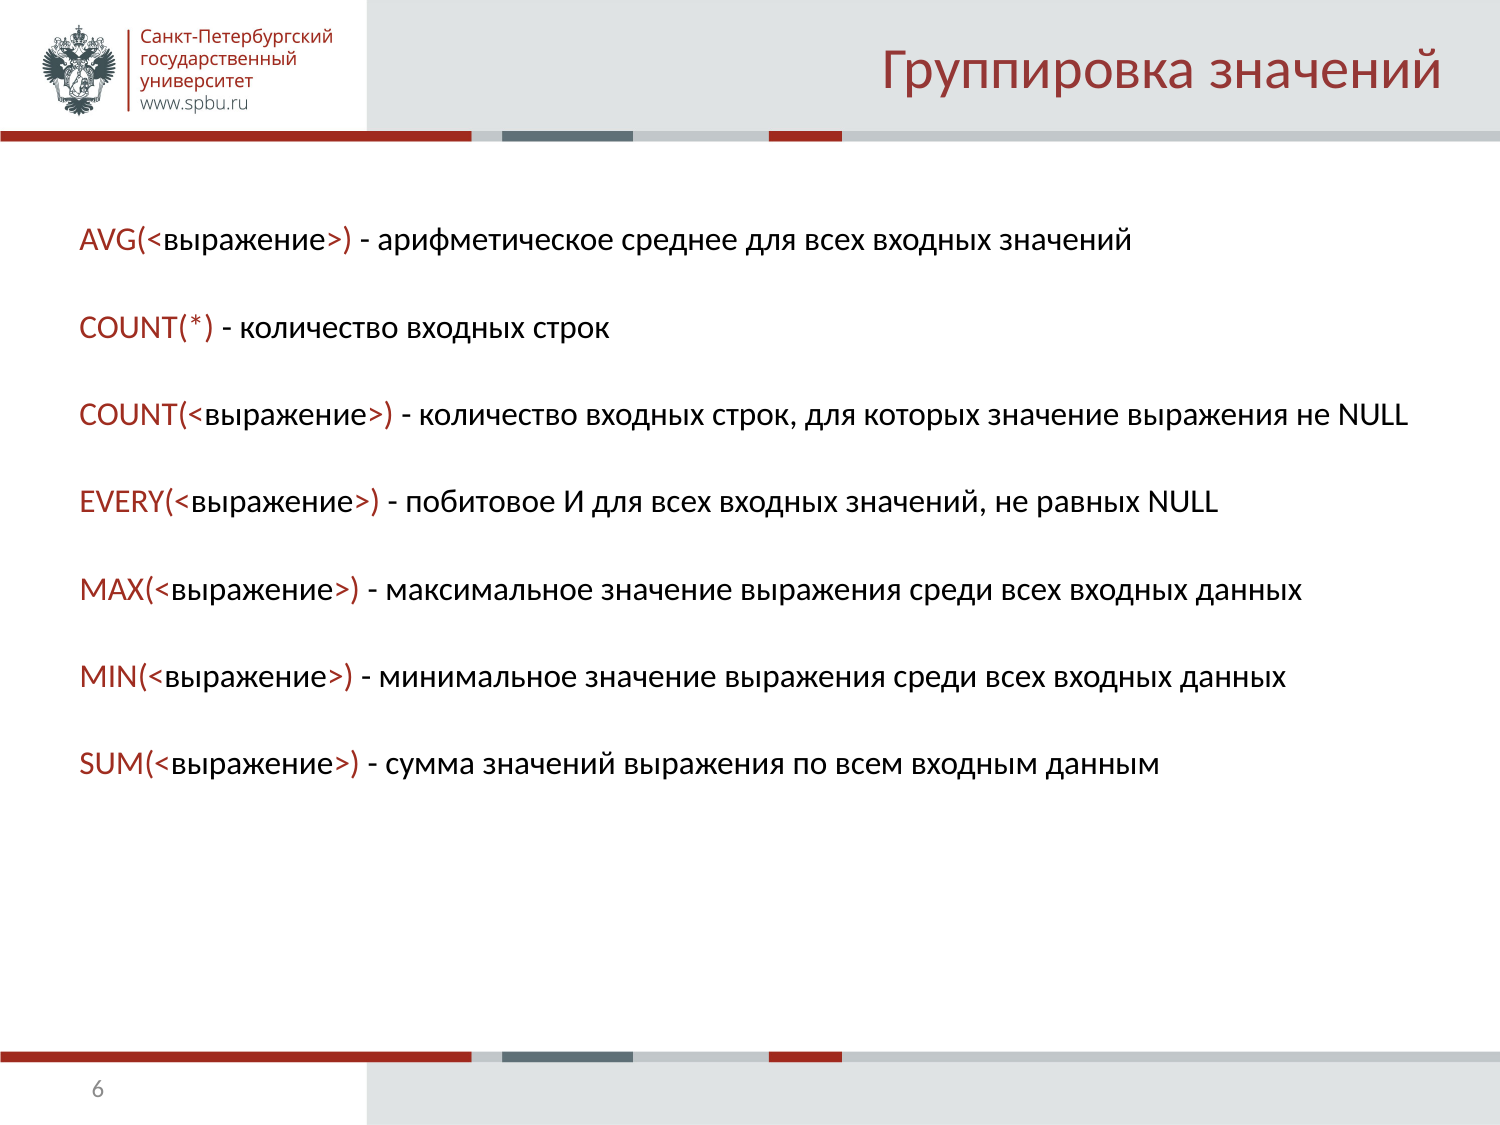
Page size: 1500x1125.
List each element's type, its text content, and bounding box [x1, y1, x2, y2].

slide_number 6 [76, 1057, 427, 1118]
title Группировка значений [395, 30, 1459, 100]
picture [0, 0, 1500, 1125]
list AVG(<выражение>) - арифметическое среднее для всех входных значений COUNT(*) - количество входных строк COUNT(<выражение>) - количество входных строк, для которых значение выражения не NULL EVERY(<выражение>) - побитовое И для всех входных значений, не равных NULL MAX(<выражение>) - максимальное значение выражения среди всех входных данных MIN(<выражение>) - минимальное значение выражения среди всех входных данных SUM(<выражение>) - сумма значений выражения по всем входным данным [64, 209, 1427, 953]
